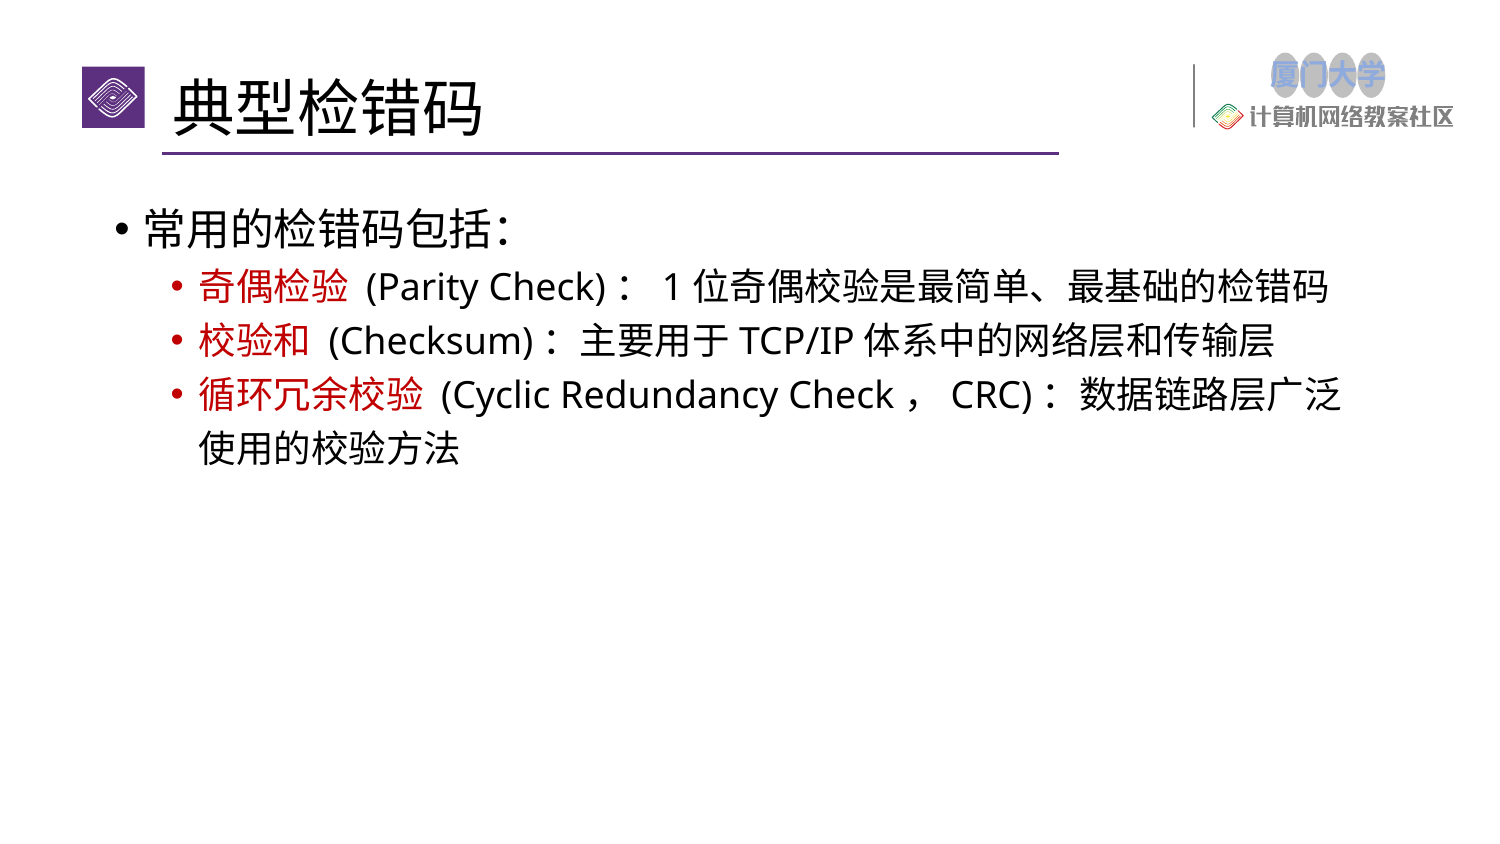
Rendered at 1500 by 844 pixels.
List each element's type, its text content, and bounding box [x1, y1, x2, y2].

title 典型检错码 [160, 44, 1173, 154]
list 常用的检错码包括： 奇偶检验 (Parity Check)：1位奇偶校验是最简单、最基础的检错码 校验和 (Checksum)：主要用于TCP/IP体系中的网络层和传输层 循环冗余校验 (Cyclic Redundancy Check，CRC)：数据链路层广泛使用的校验方法 [103, 185, 1372, 724]
